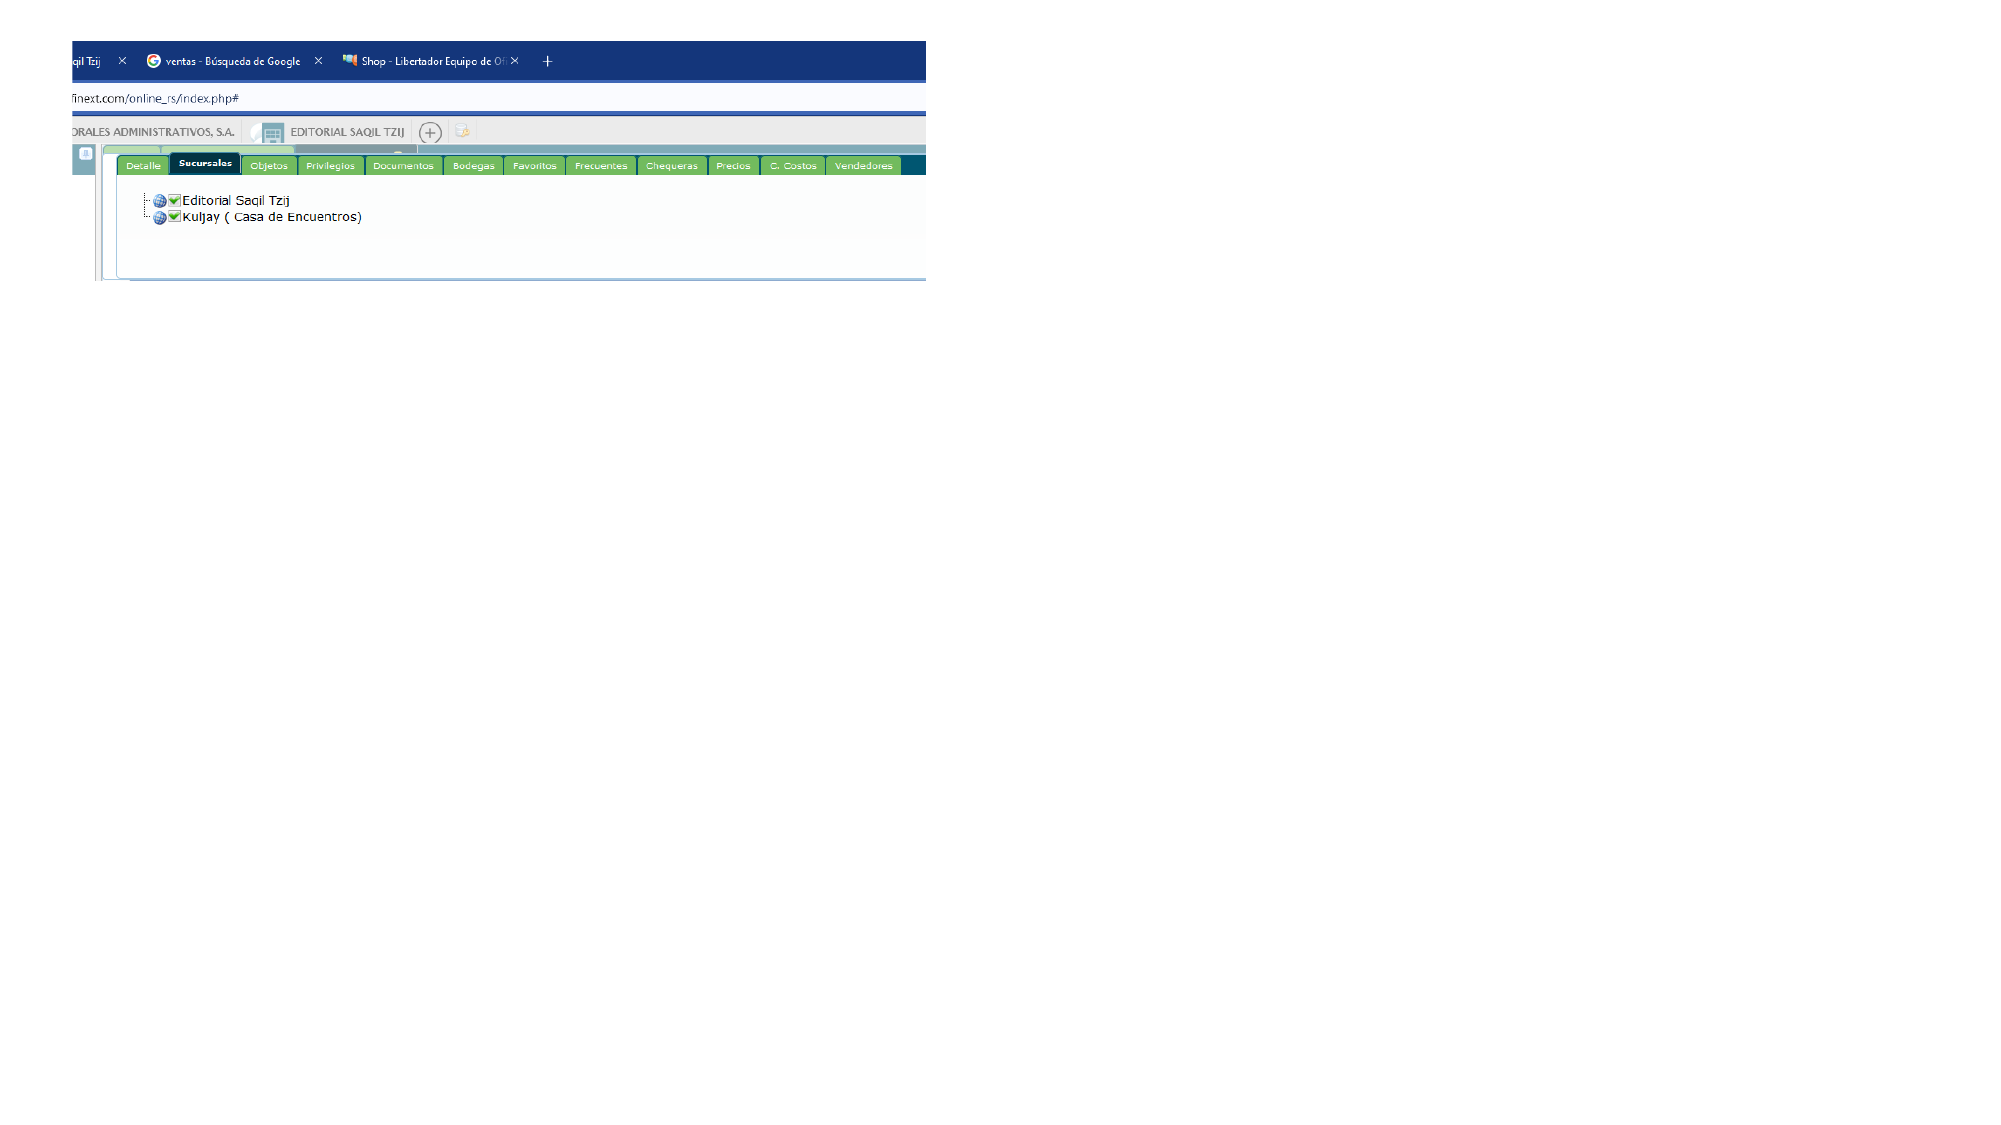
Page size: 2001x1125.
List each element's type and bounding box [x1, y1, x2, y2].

picture [72, 41, 926, 282]
